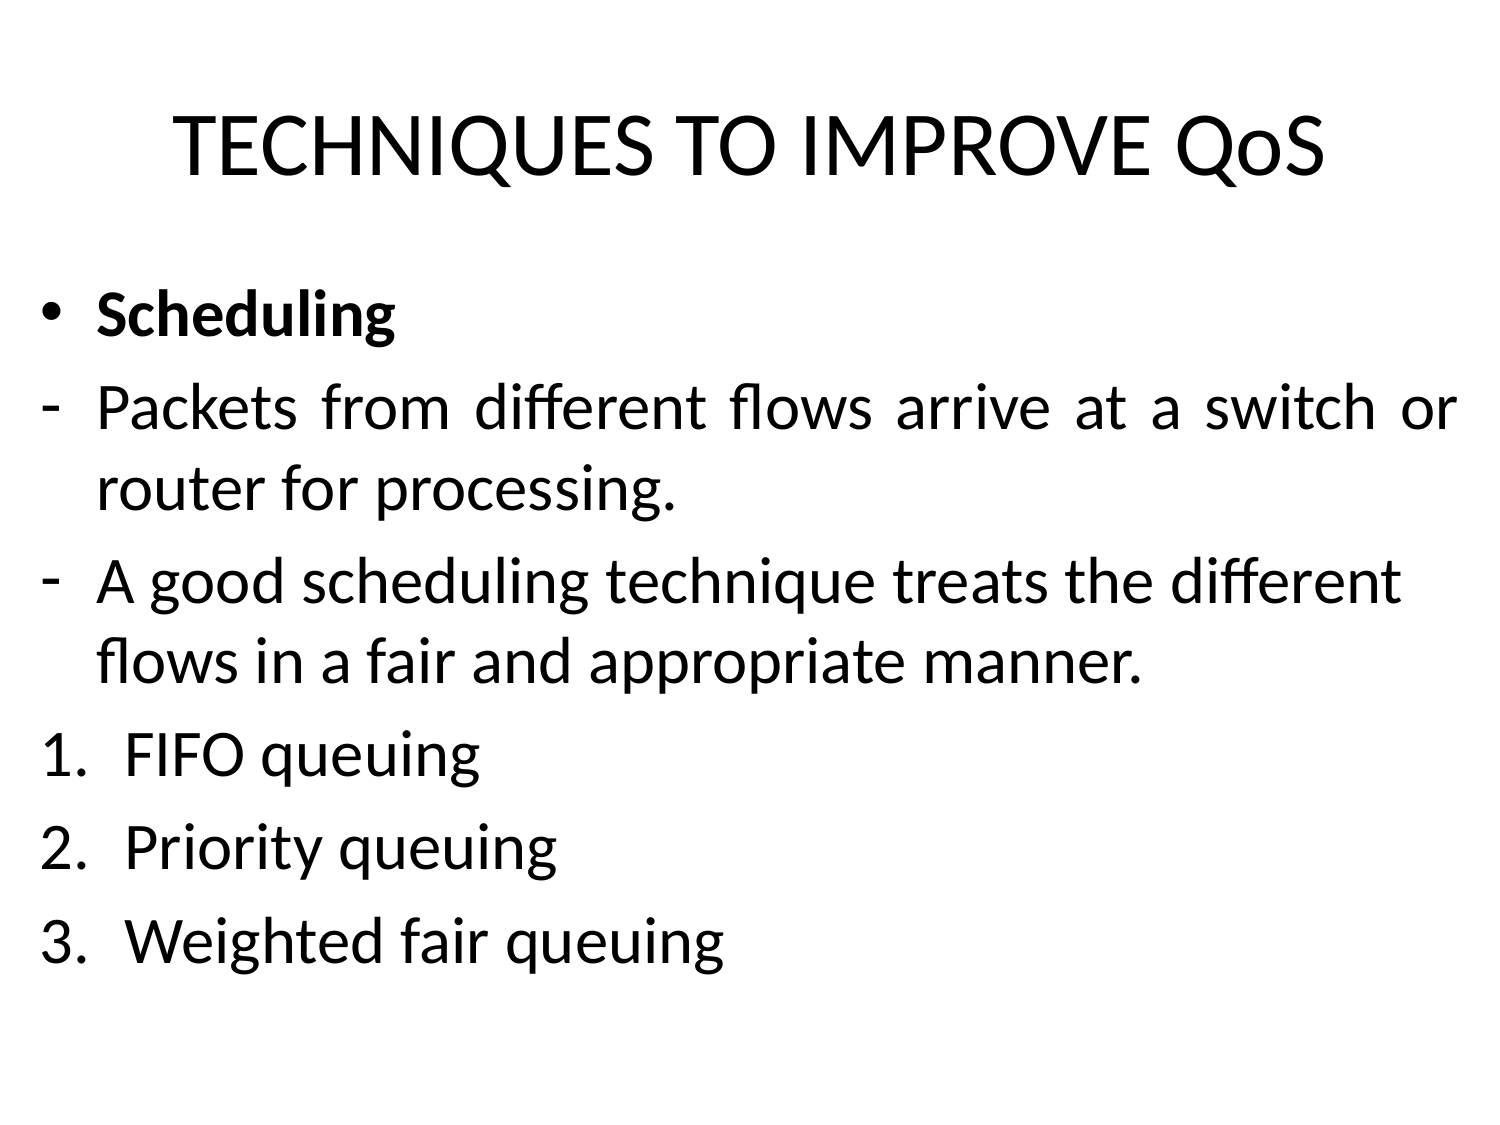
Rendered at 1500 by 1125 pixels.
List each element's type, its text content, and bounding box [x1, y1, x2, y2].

list Scheduling Packets from different flows arrive at a switch or router for processing. A good scheduling technique treats the different flows in a fair and appropriate manner. FIFO queuing Priority queuing Weighted fair queuing [24, 262, 1475, 1088]
title TECHNIQUES TO IMPROVE QoS [75, 45, 1425, 233]
